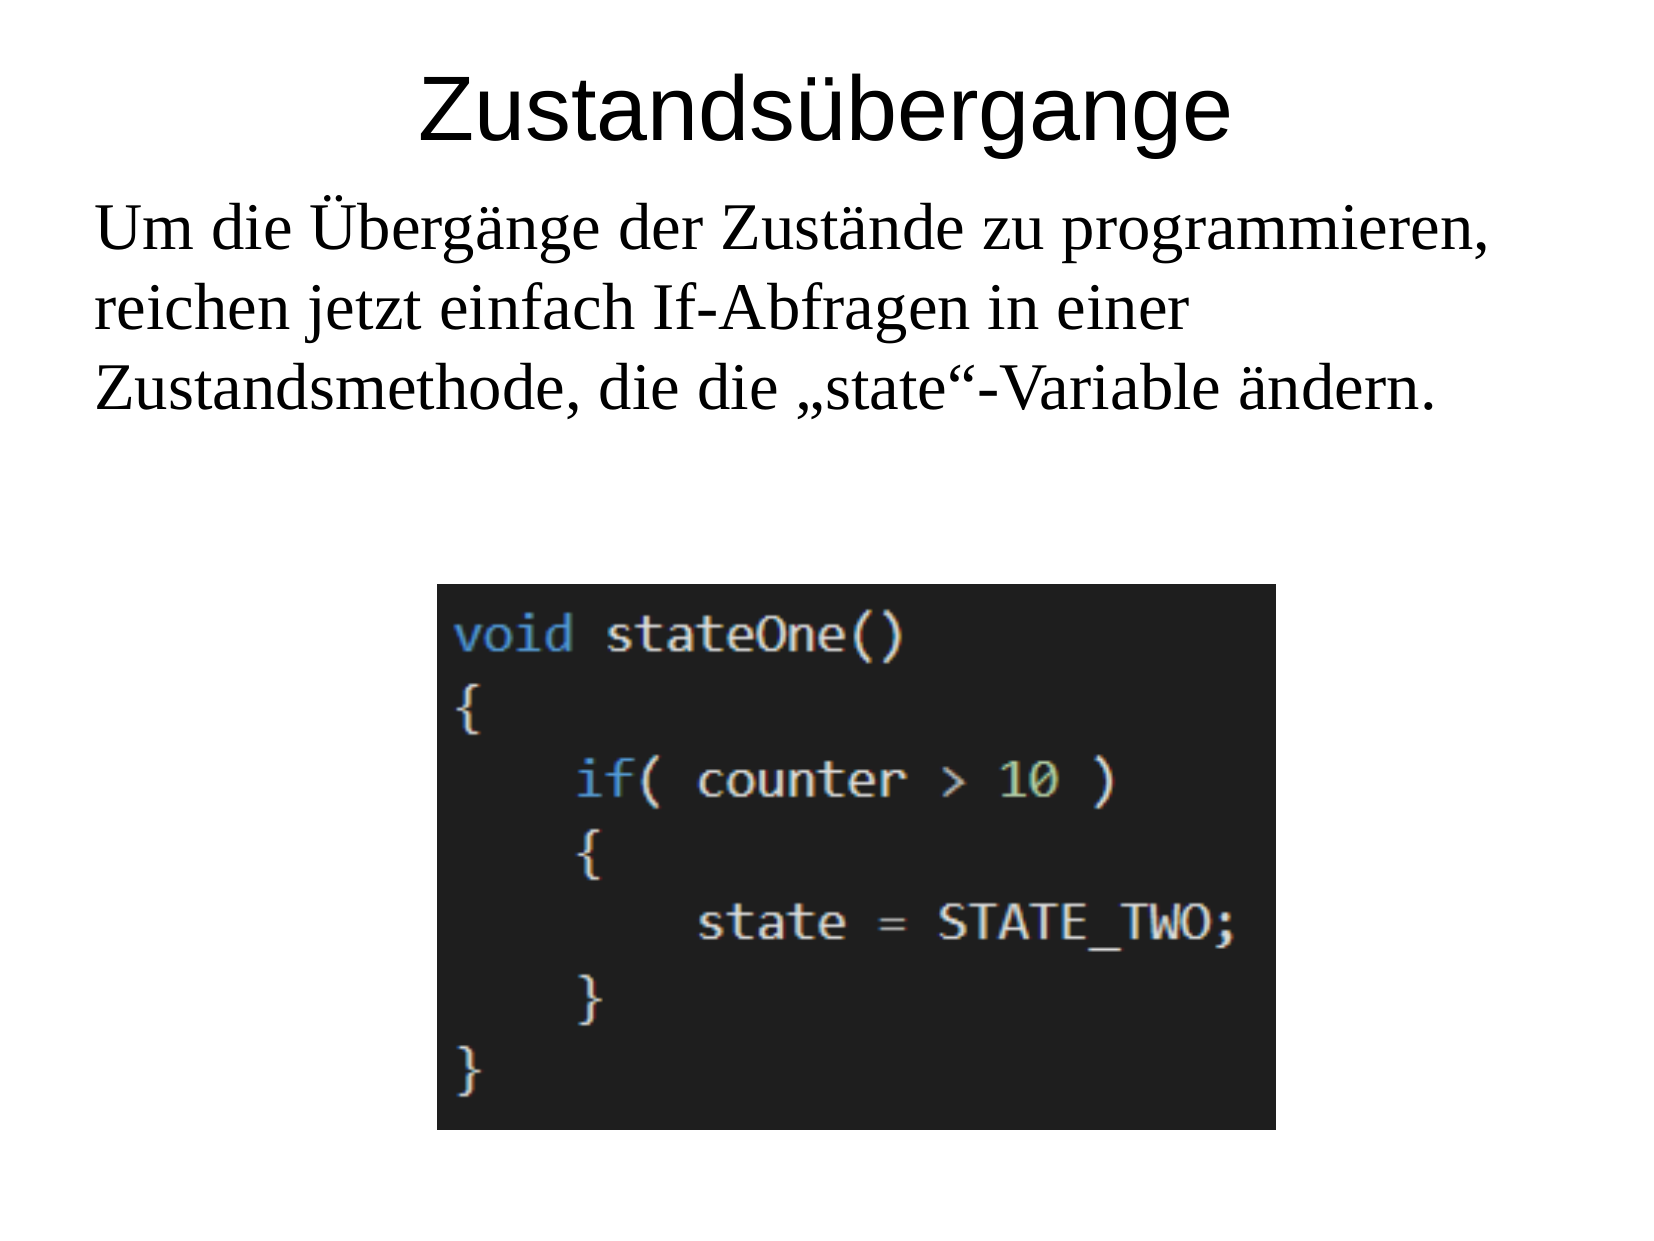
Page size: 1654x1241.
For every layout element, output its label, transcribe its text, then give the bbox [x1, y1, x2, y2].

list Um die Übergänge der Zustände zu programmieren, reichen jetzt einfach If-Abfragen in einer Zustandsmethode, die die „state“-Variable ändern. [23, 183, 1630, 1188]
picture [436, 584, 1276, 1131]
text_box [25, 0, 1654, 768]
